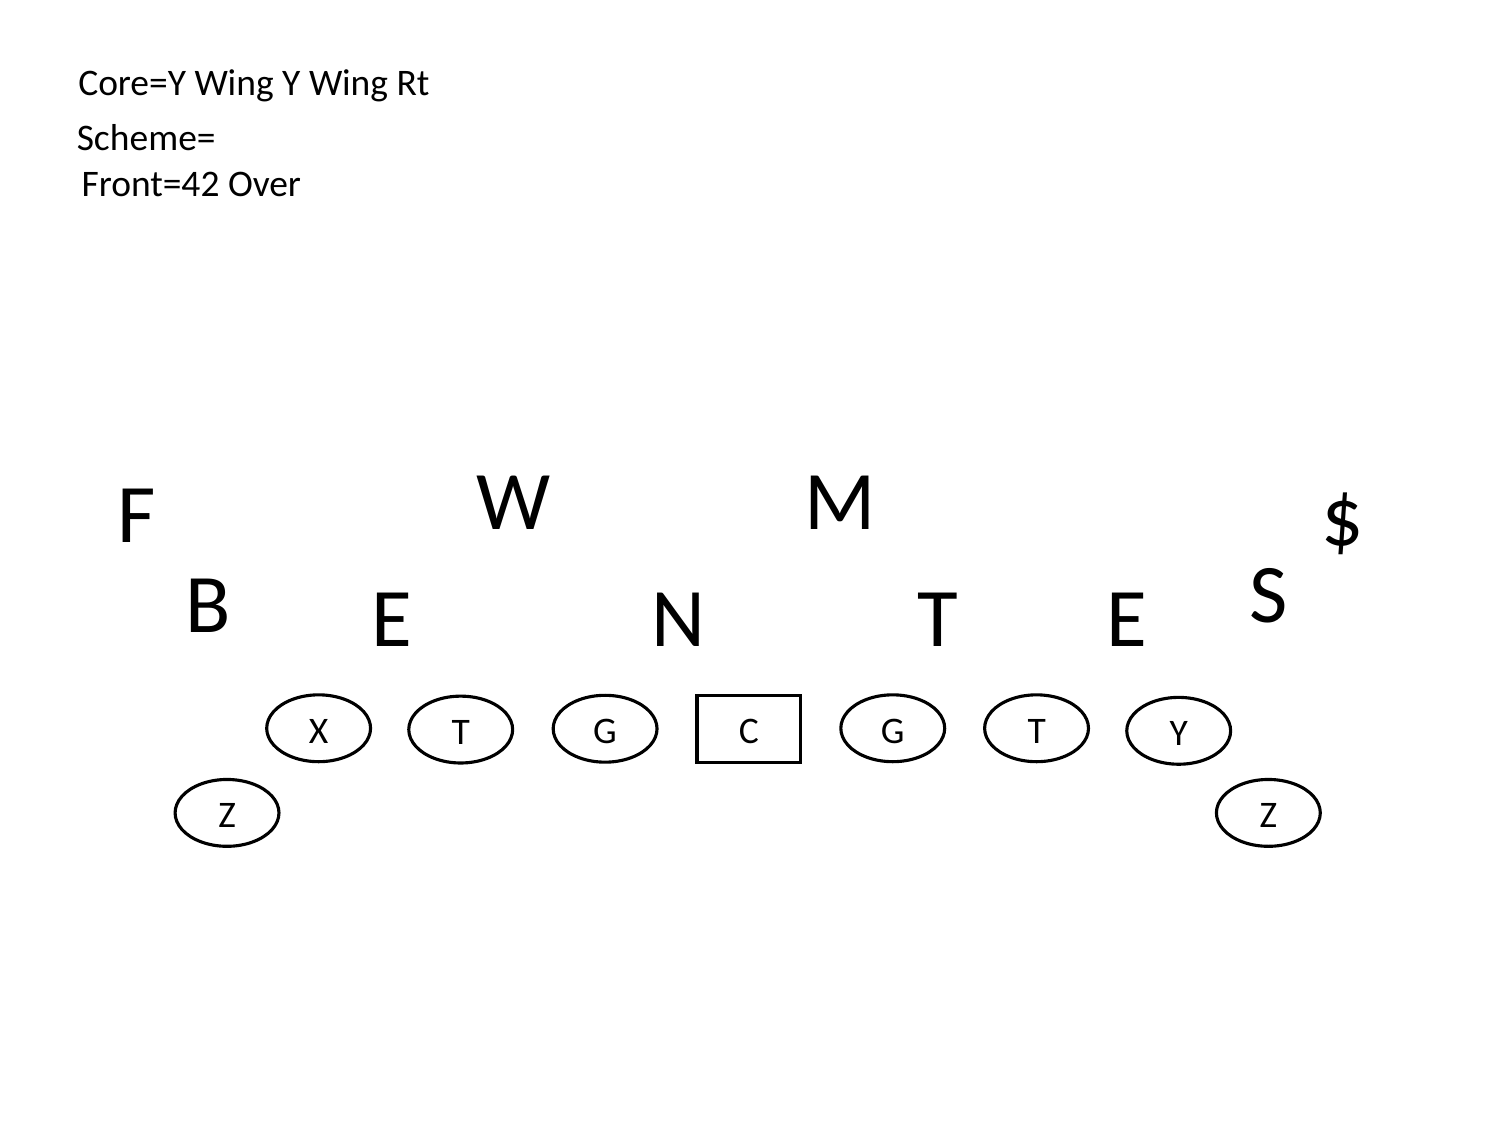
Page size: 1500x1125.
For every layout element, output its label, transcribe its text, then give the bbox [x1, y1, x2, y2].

text_box Core=Y Wing Y Wing Rt [63, 50, 445, 111]
text_box S [1234, 531, 1303, 647]
text_box Y [1125, 696, 1232, 766]
text_box Z [1215, 778, 1322, 848]
text_box W [461, 438, 566, 554]
text_box $ [1306, 454, 1365, 570]
text_box Z [174, 778, 281, 848]
text_box G [552, 694, 659, 764]
text_box T [407, 695, 514, 765]
text_box E [1091, 555, 1163, 671]
text_box N [636, 555, 721, 671]
text_box F [102, 452, 155, 567]
text_box E [356, 555, 428, 671]
text_box X [265, 693, 372, 763]
text_box T [903, 555, 974, 671]
text_box M [789, 438, 891, 554]
text_box C [696, 694, 802, 763]
text_box G [839, 693, 946, 763]
text_box Front=42 Over [66, 151, 317, 211]
text_box T [983, 693, 1090, 763]
text_box Scheme= [62, 105, 231, 166]
text_box B [170, 541, 246, 657]
